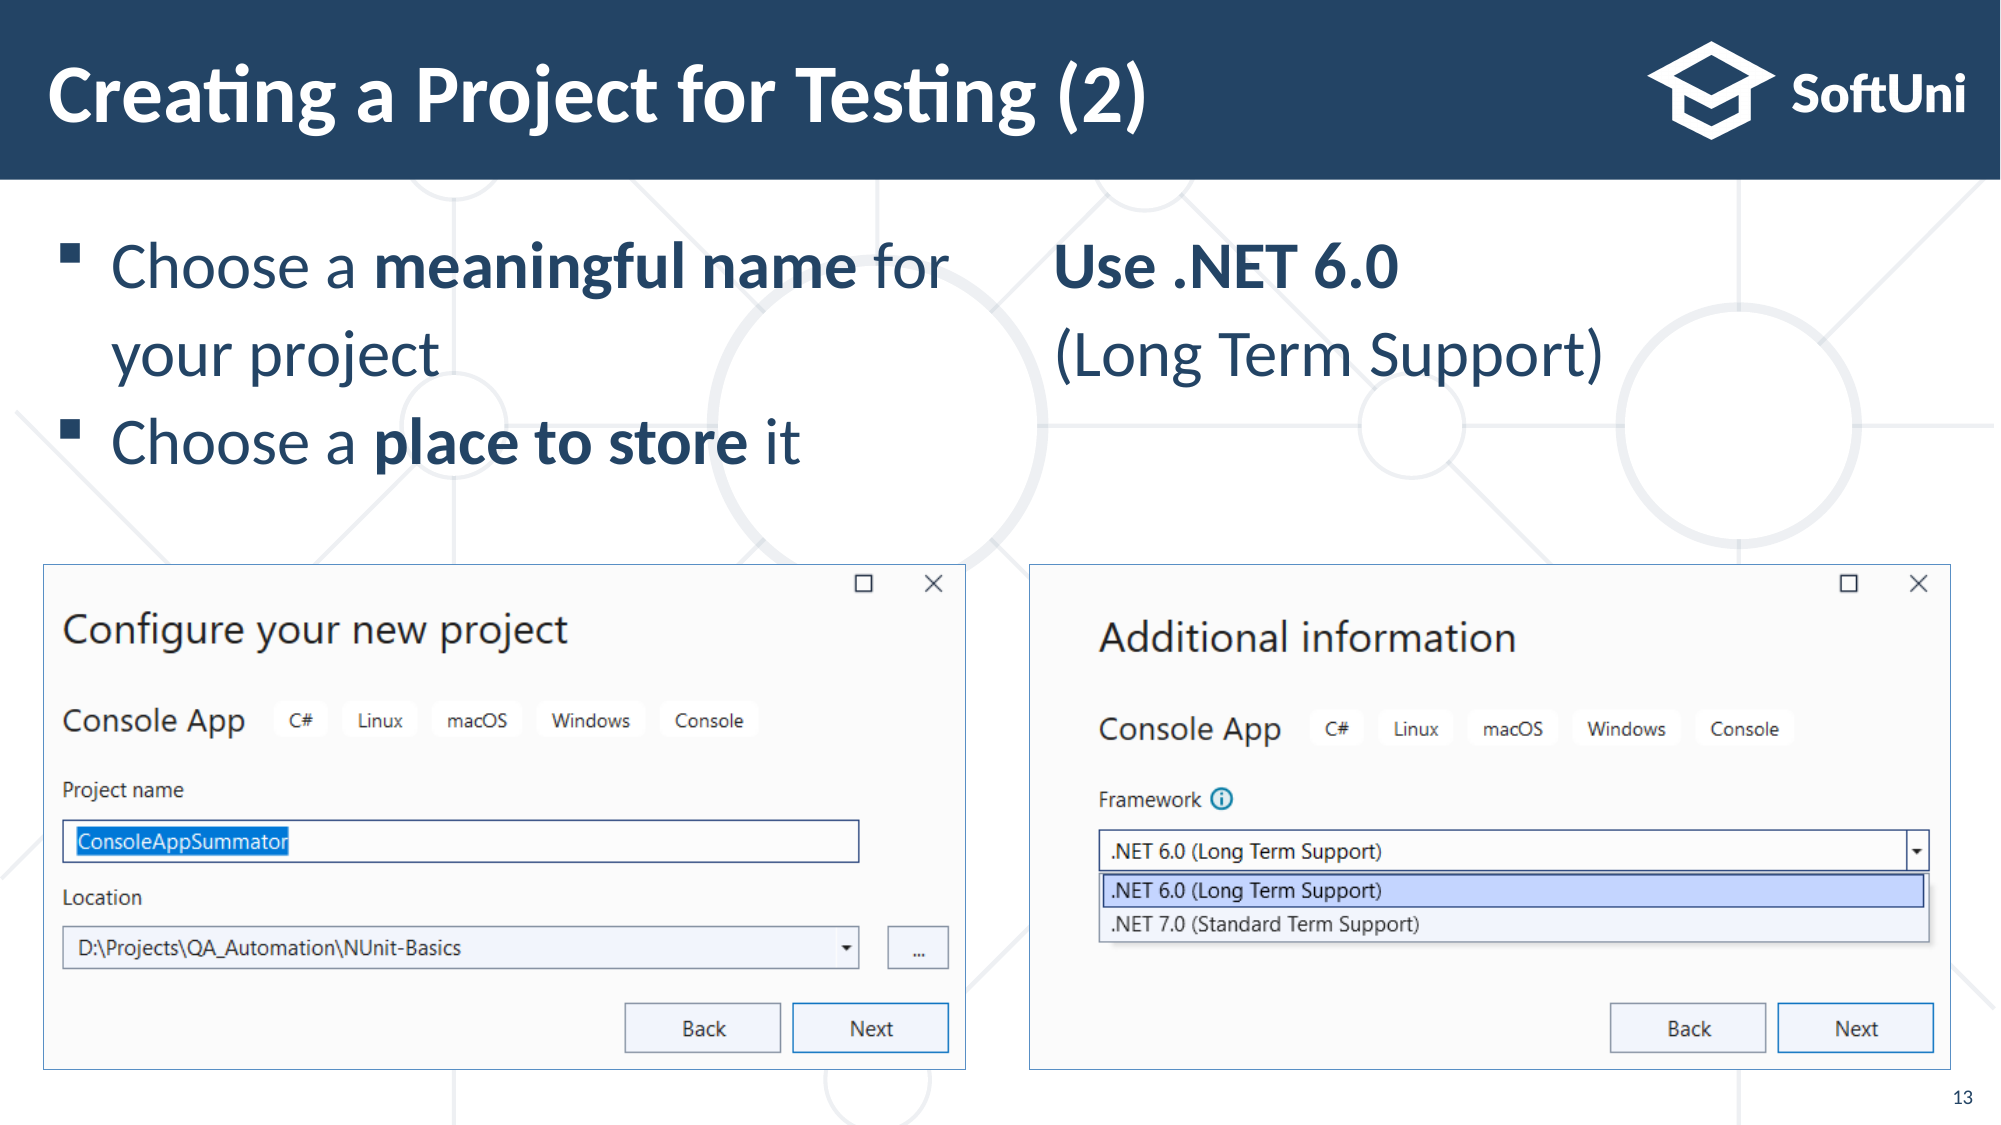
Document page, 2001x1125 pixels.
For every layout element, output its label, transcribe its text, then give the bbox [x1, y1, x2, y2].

picture [43, 564, 966, 1070]
picture [1029, 564, 1952, 1071]
slide_number 13 [1927, 1067, 1989, 1117]
text_box Choose a meaningful name for your project Choose a place to store it [31, 196, 978, 496]
text_box Use .NET 6.0 (Long Term Support) [1029, 196, 1977, 408]
title Creating a Project for Testing (2) [31, 16, 1625, 162]
